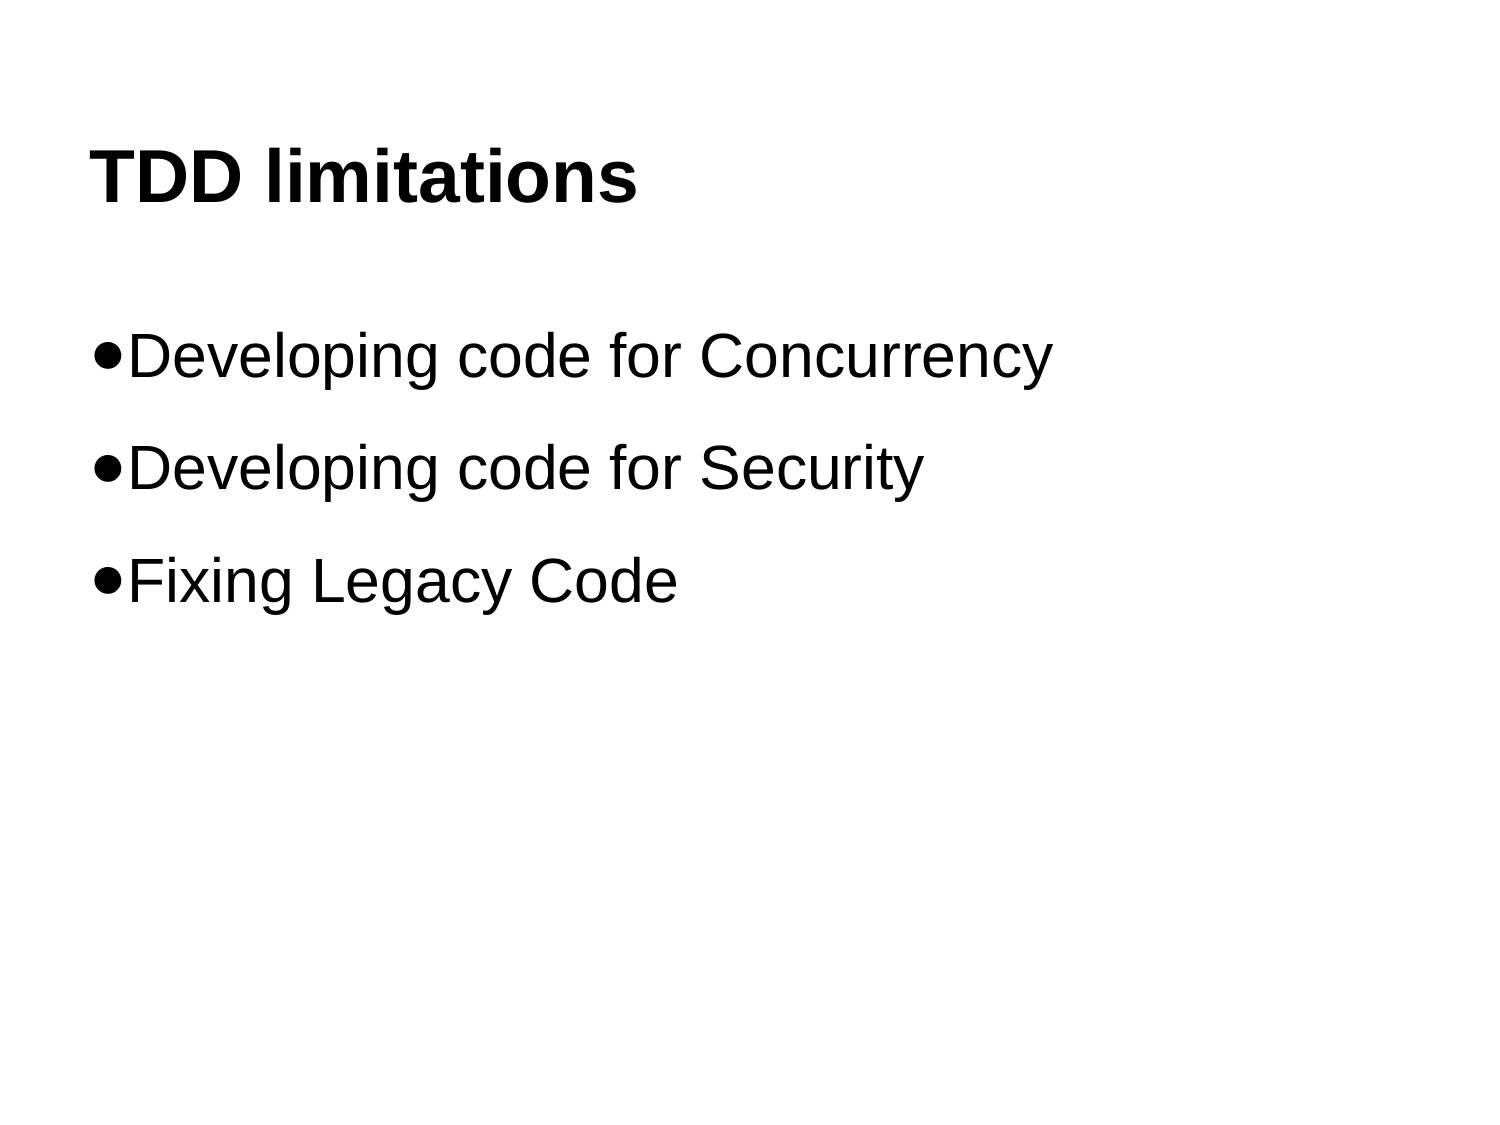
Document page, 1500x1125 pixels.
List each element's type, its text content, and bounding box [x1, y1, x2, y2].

text_box Developing code for Concurrency Developing code for Security Fixing Legacy Code [75, 262, 1425, 1078]
text_box TDD limitations [75, 45, 1425, 233]
